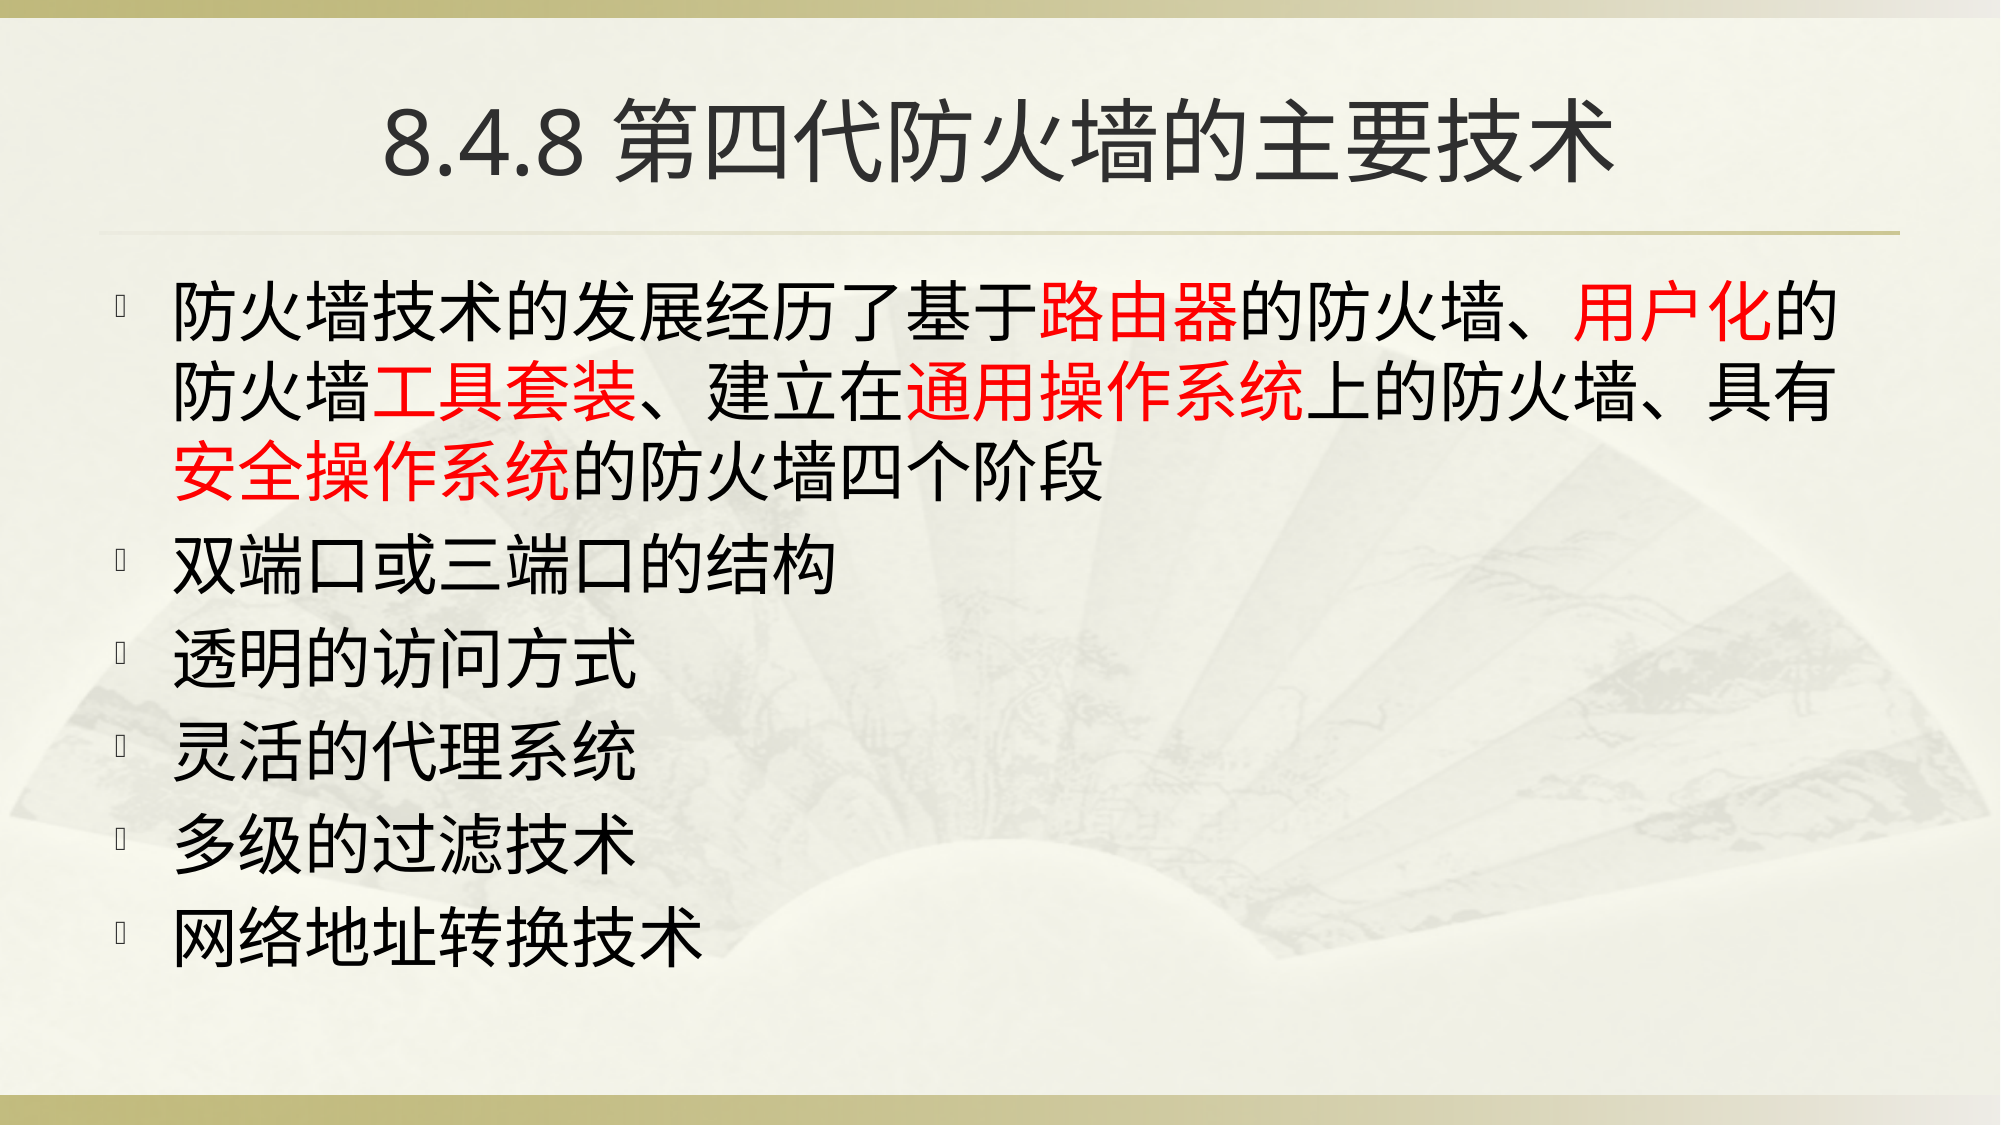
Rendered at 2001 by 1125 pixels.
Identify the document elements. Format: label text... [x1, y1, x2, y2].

list 防火墙技术的发展经历了基于路由器的防火墙、用户化的防火墙工具套装、建立在通用操作系统上的防火墙、具有安全操作系统的防火墙四个阶段 双端口或三端口的结构 透明的访问方式 灵活的代理系统 多级的过滤技术 网络地址转换技术 [99, 262, 1900, 1032]
title 8.4.8第四代防火墙的主要技术 [99, 45, 1900, 233]
